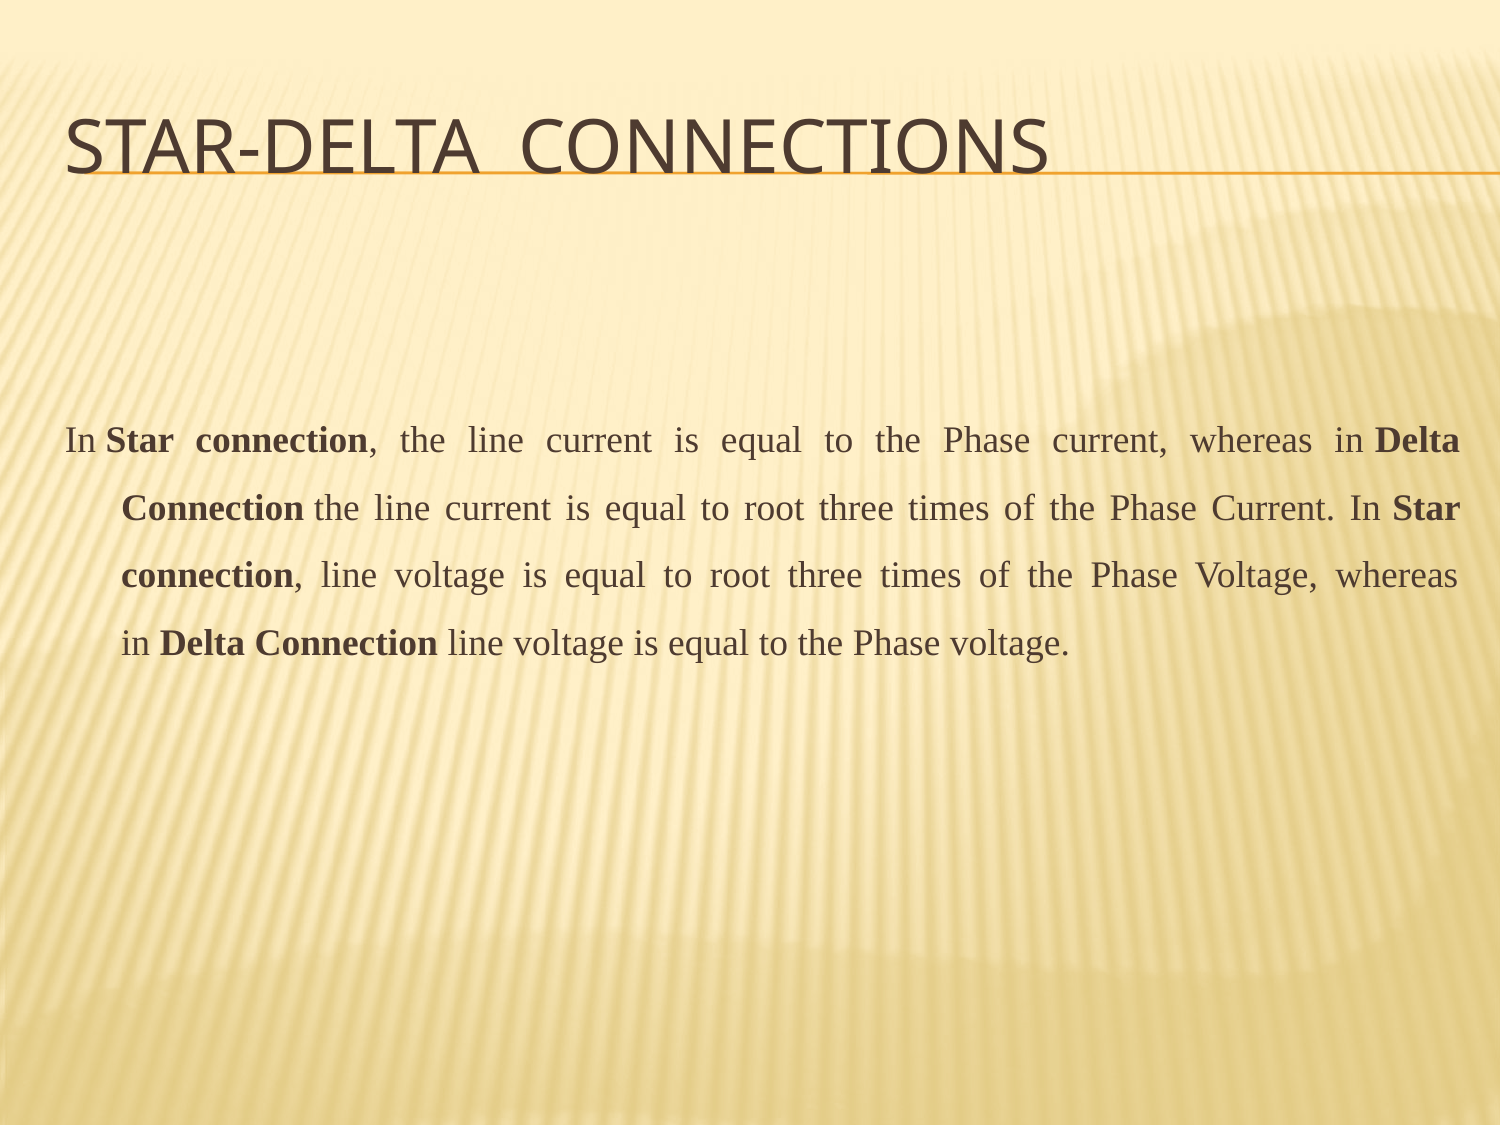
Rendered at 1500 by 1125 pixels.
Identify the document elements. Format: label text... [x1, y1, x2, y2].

title STAR-DELTA connections [50, 75, 1475, 213]
list In Star connection, the line current is equal to the Phase current, whereas in Delta Connection the line current is equal to root three times of the Phase Current. In Star connection, line voltage is equal to root three times of the Phase Voltage, whereas in Delta Connection line voltage is equal to the Phase voltage. [50, 385, 1475, 998]
